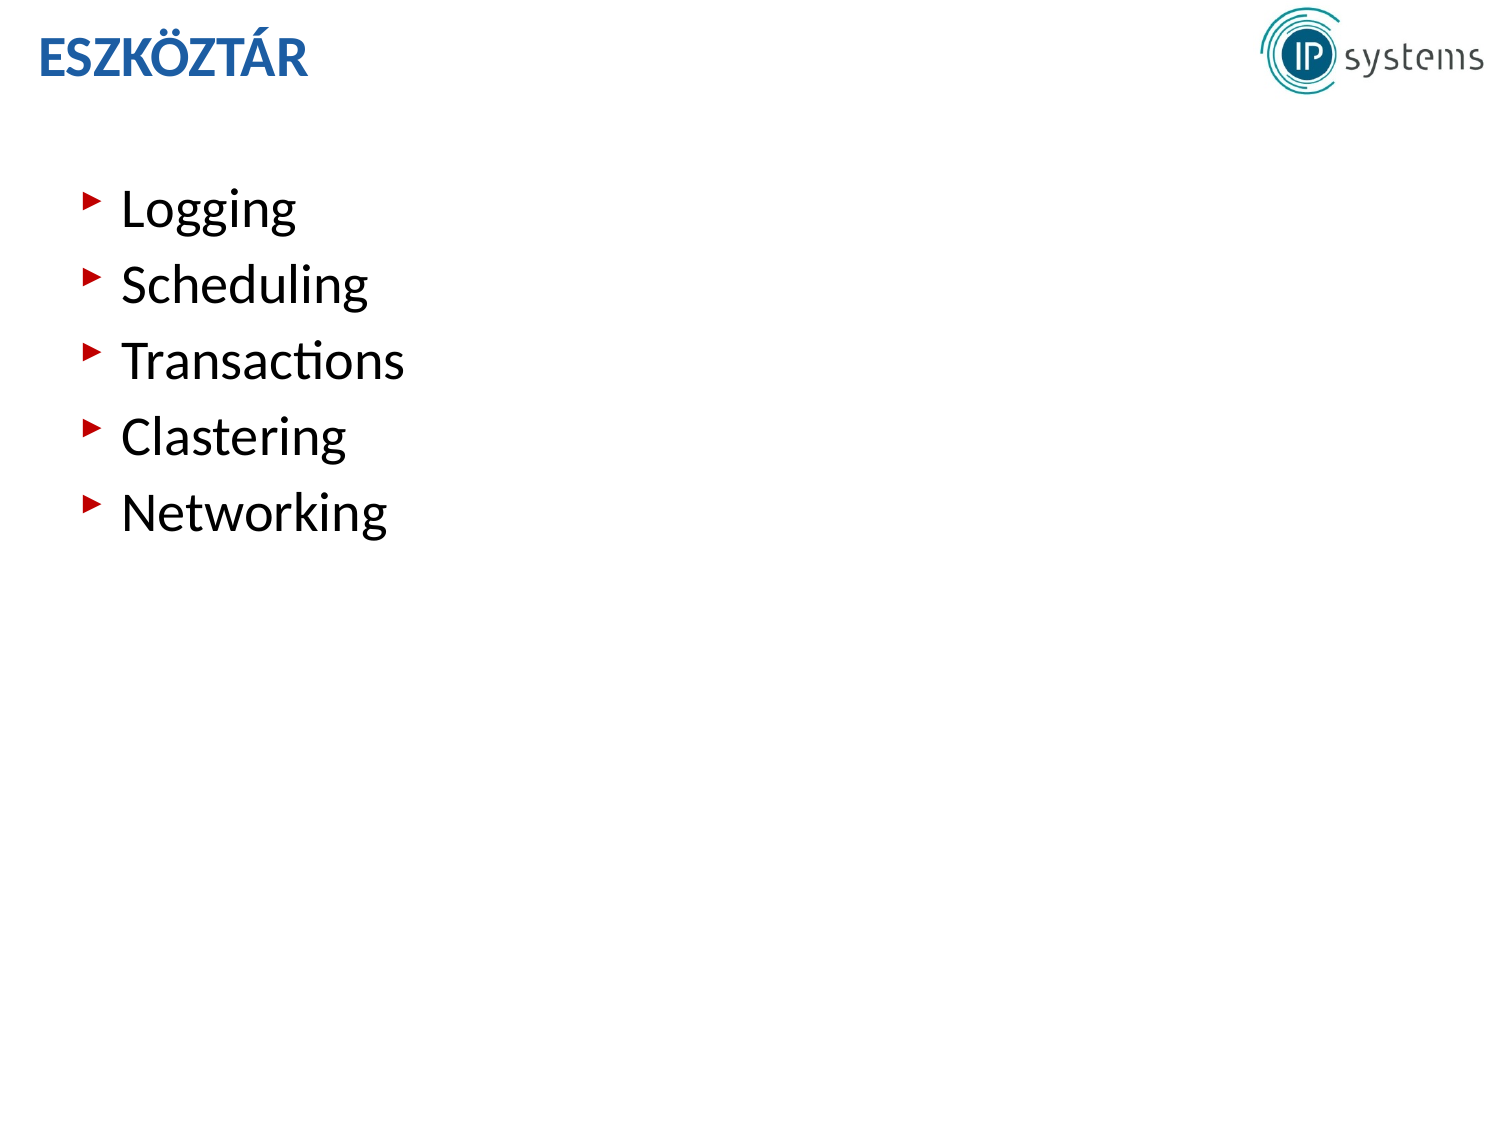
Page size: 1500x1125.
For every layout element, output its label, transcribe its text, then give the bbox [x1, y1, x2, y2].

picture [1254, 0, 1489, 105]
list Logging Scheduling Transactions Clastering Networking [46, 164, 1454, 1032]
title Eszköztár [23, 0, 1254, 106]
